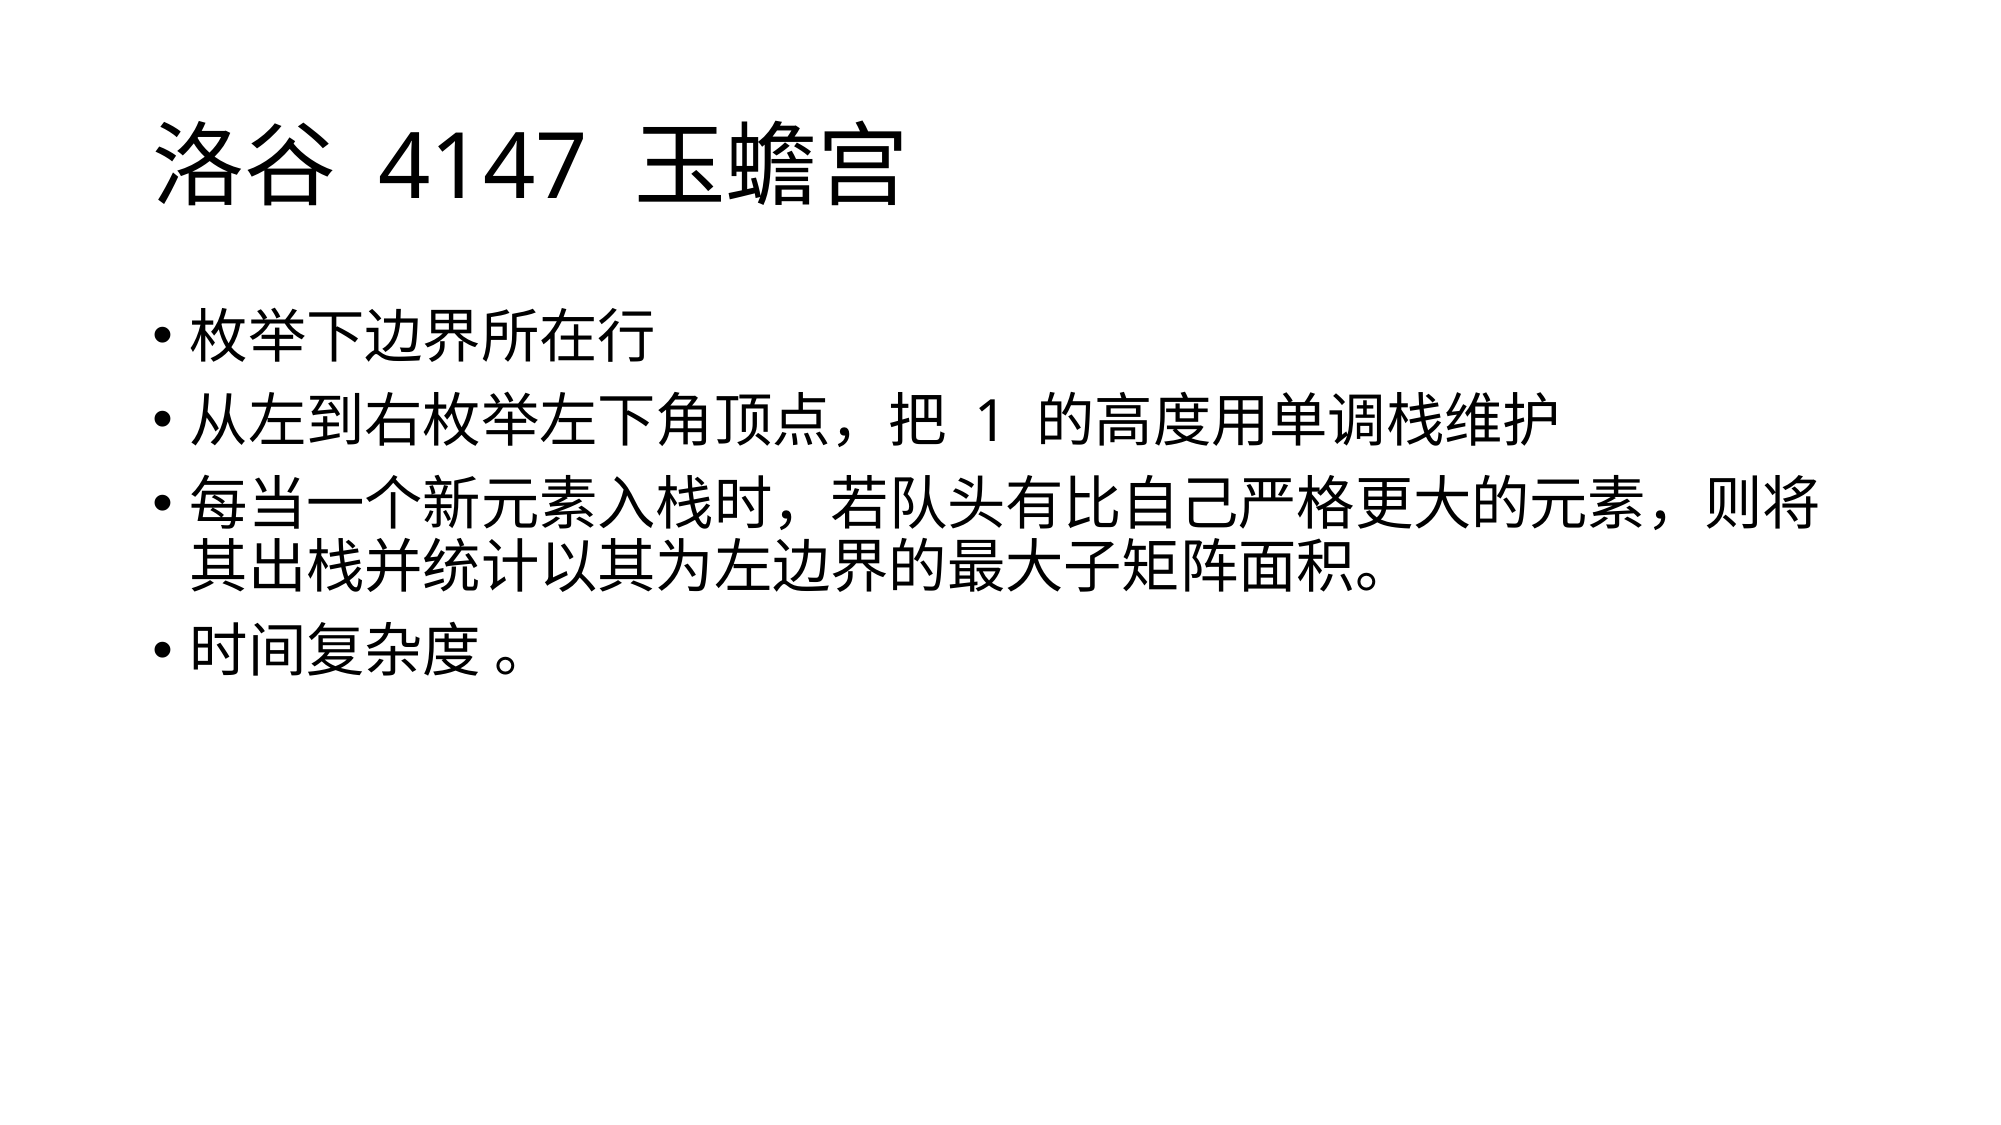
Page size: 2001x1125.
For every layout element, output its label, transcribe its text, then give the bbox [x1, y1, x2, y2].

title 洛谷 4147 玉蟾宫 [137, 59, 1863, 278]
